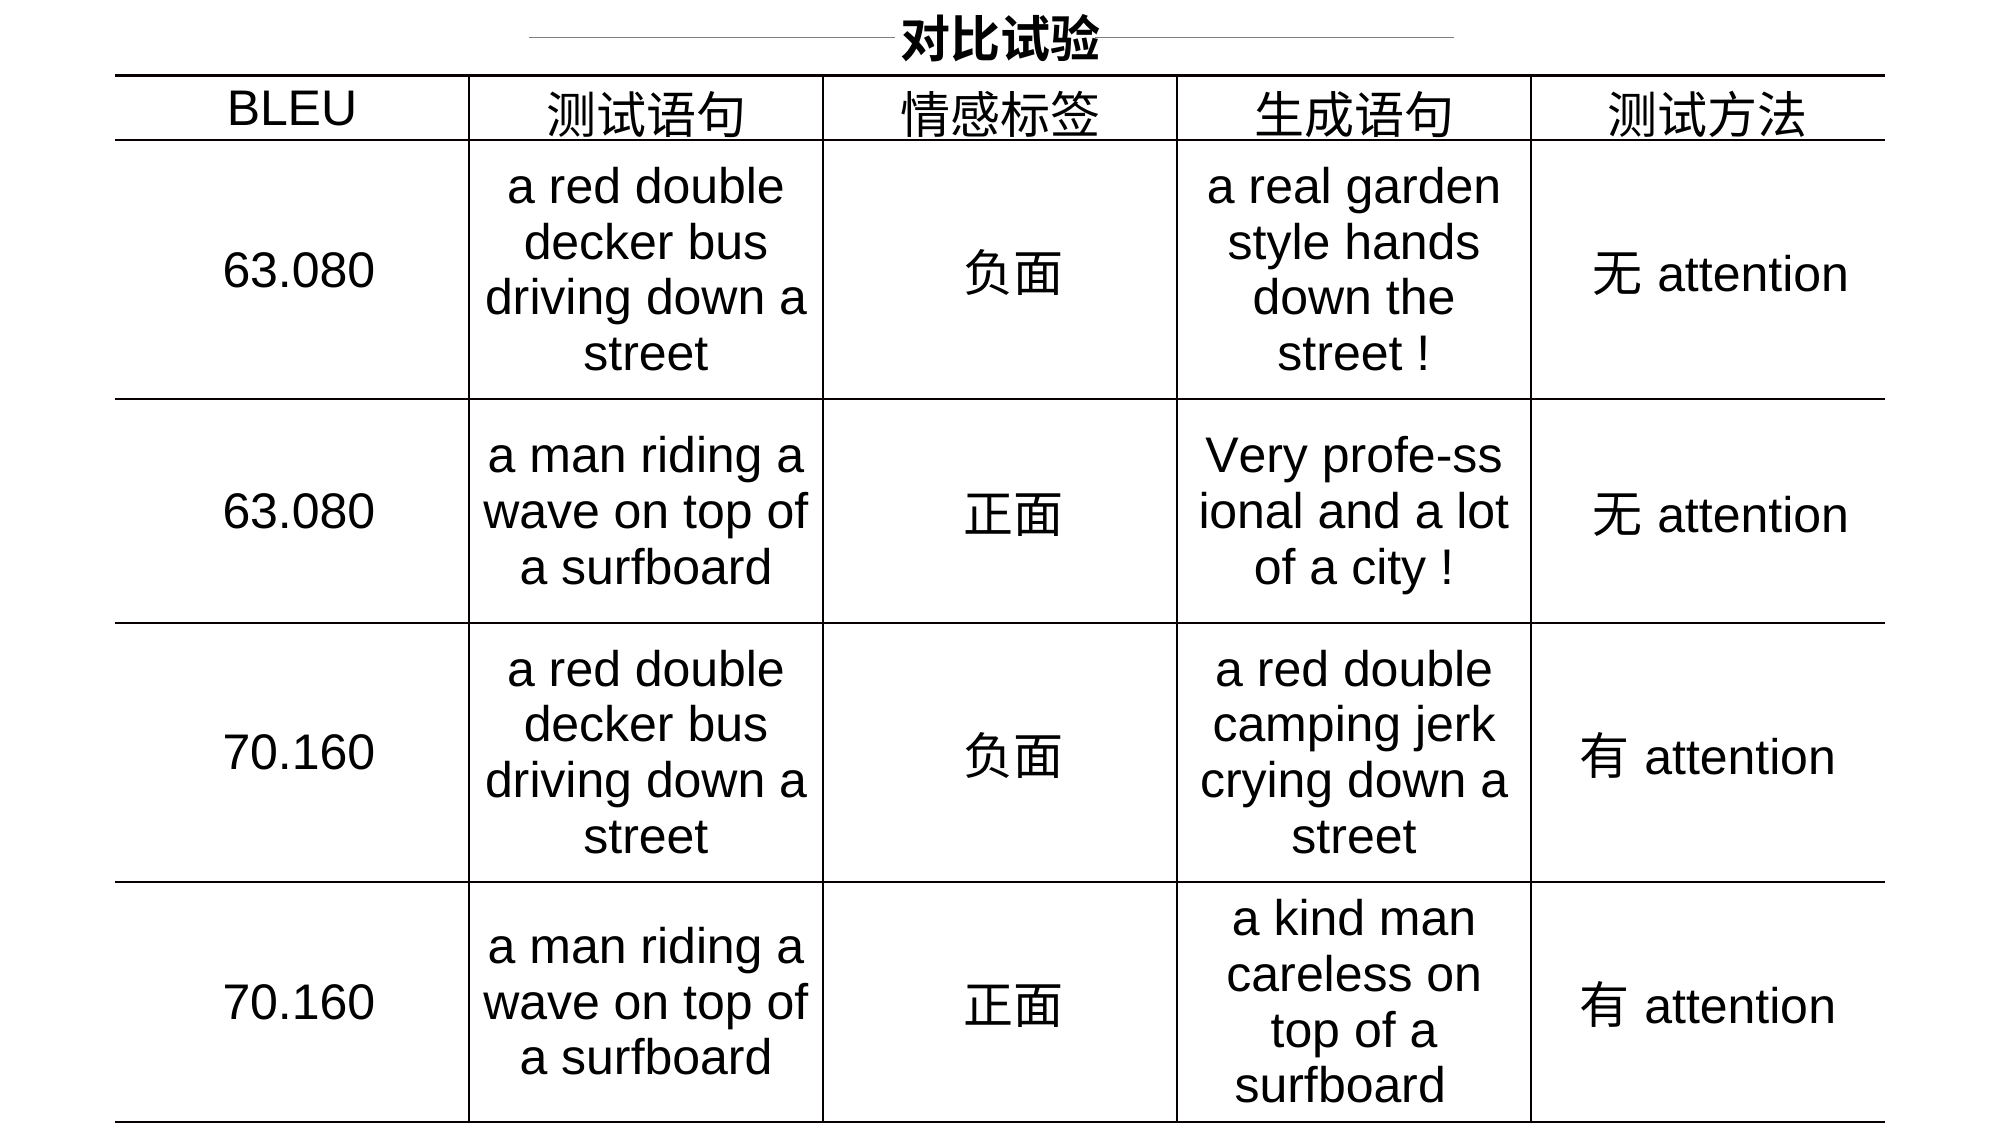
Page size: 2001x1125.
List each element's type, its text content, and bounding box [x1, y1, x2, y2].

table_cell 无attention [1532, 141, 1885, 398]
table_cell 70.160 [115, 883, 468, 1121]
table_cell 无attention [1532, 400, 1885, 622]
table_header 测试语句 [470, 77, 822, 139]
table_cell a real garden style hands down the street ! [1178, 141, 1530, 398]
table_cell a red double decker bus driving down a street [470, 141, 822, 398]
text_box 对比试验 [885, 0, 1115, 74]
table_cell 负面 [824, 141, 1176, 398]
table_cell a red double camping jerk crying down a street [1178, 624, 1530, 881]
table_cell 正面 [824, 883, 1176, 1121]
table_cell 70.160 [115, 624, 468, 881]
table_cell 有attention [1532, 883, 1885, 1121]
table_cell 有attention [1532, 624, 1885, 881]
table_cell 负面 [824, 624, 1176, 881]
table_header 情感标签 [824, 77, 1176, 139]
table_header 生成语句 [1178, 77, 1530, 139]
table_cell a man riding a wave on top of a surfboard [470, 400, 822, 622]
table_cell 63.080 [115, 141, 468, 398]
table_header 测试方法 [1532, 77, 1885, 139]
table_cell 63.080 [115, 400, 468, 622]
table_cell Very profe-ss ional and a lot of a city ! [1178, 400, 1530, 622]
table_cell a man riding a wave on top of a surfboard [470, 883, 822, 1121]
table_header BLEU [115, 77, 468, 139]
table_cell 正面 [824, 400, 1176, 622]
table_cell a kind man careless on top of a surfboard [1178, 883, 1530, 1121]
table_cell a red double decker bus driving down a street [470, 624, 822, 881]
